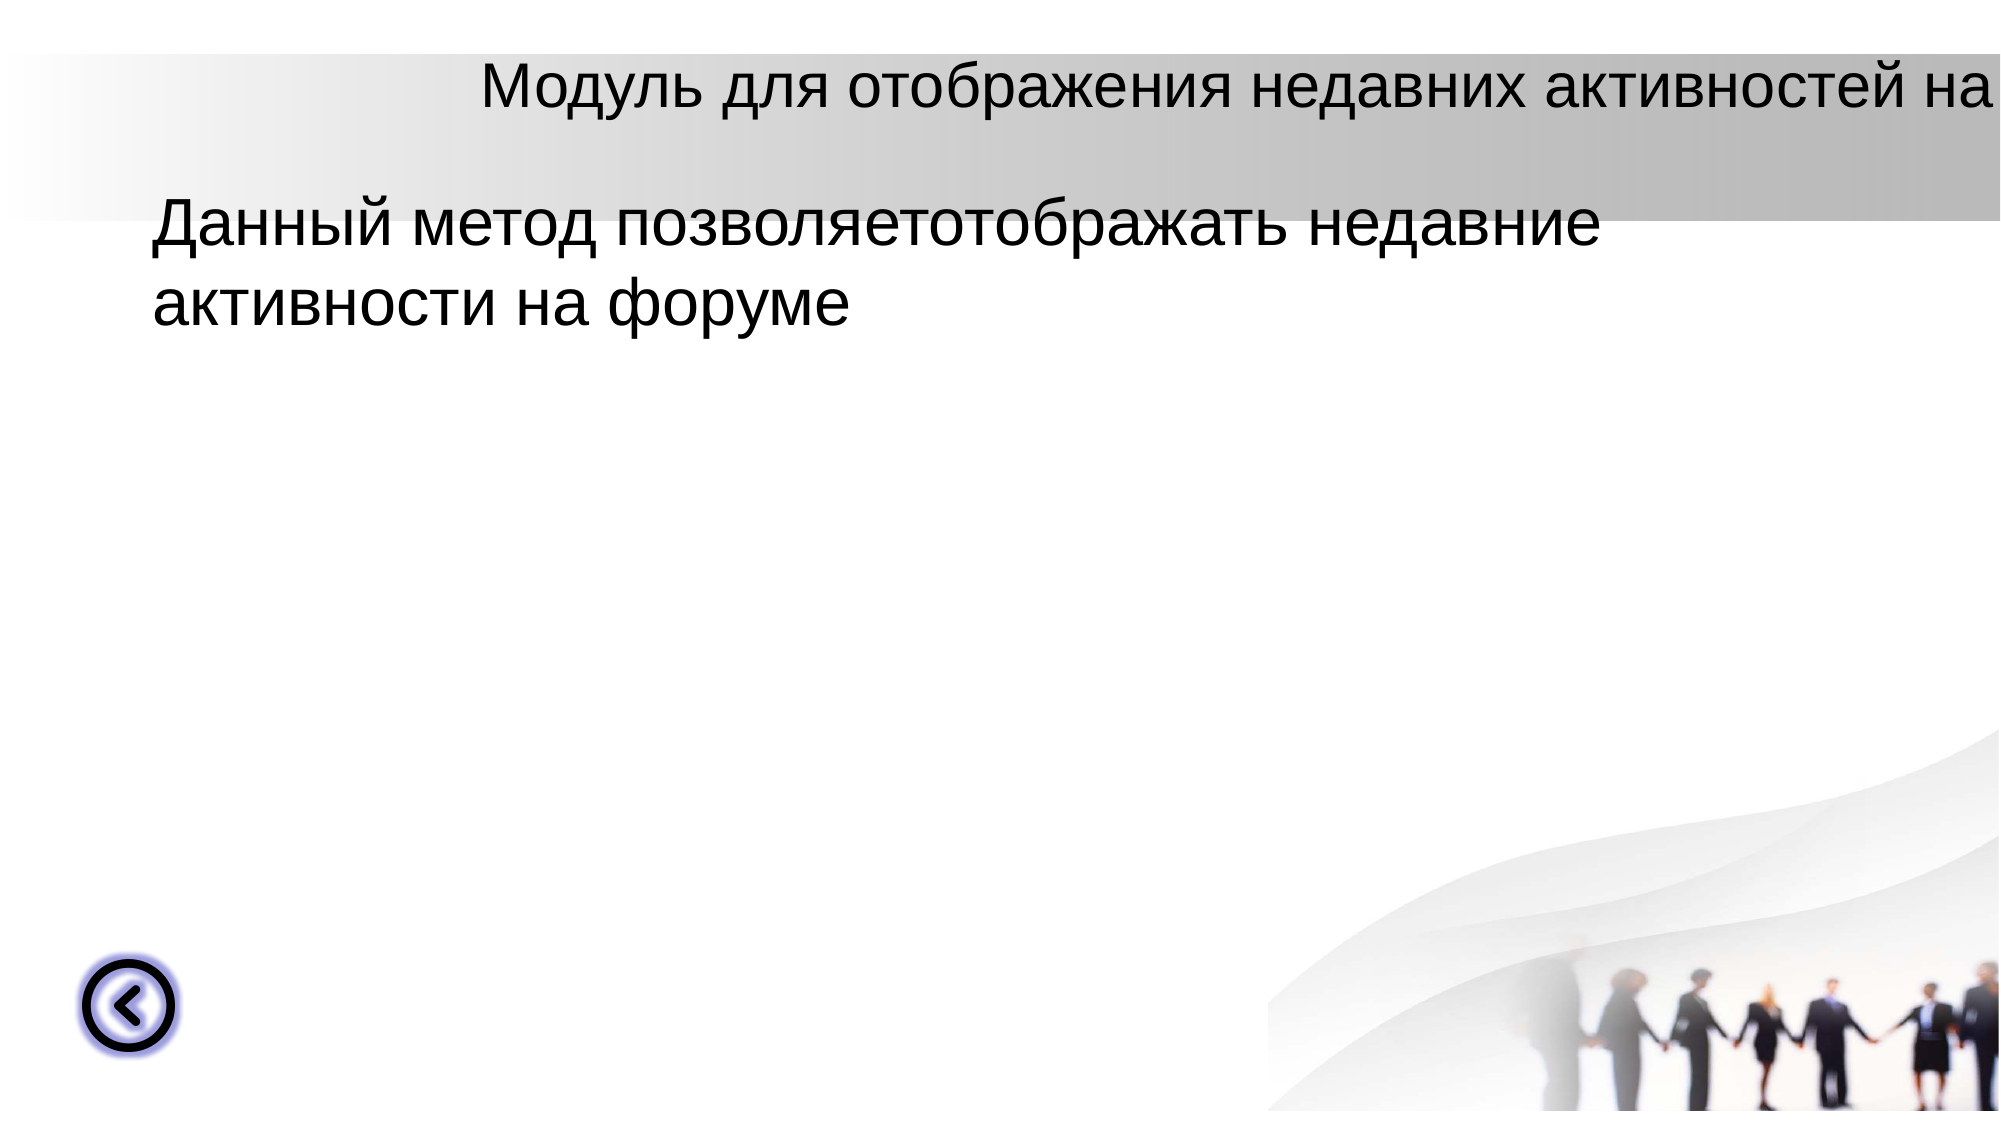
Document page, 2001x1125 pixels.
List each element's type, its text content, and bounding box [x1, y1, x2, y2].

picture [82, 959, 176, 1052]
picture [1268, 728, 1999, 1111]
title Модуль для отображения недавних активностей на форуме [462, 34, 2000, 131]
list Данный метод позволяетотображать недавние активности на форуме [137, 170, 1863, 503]
